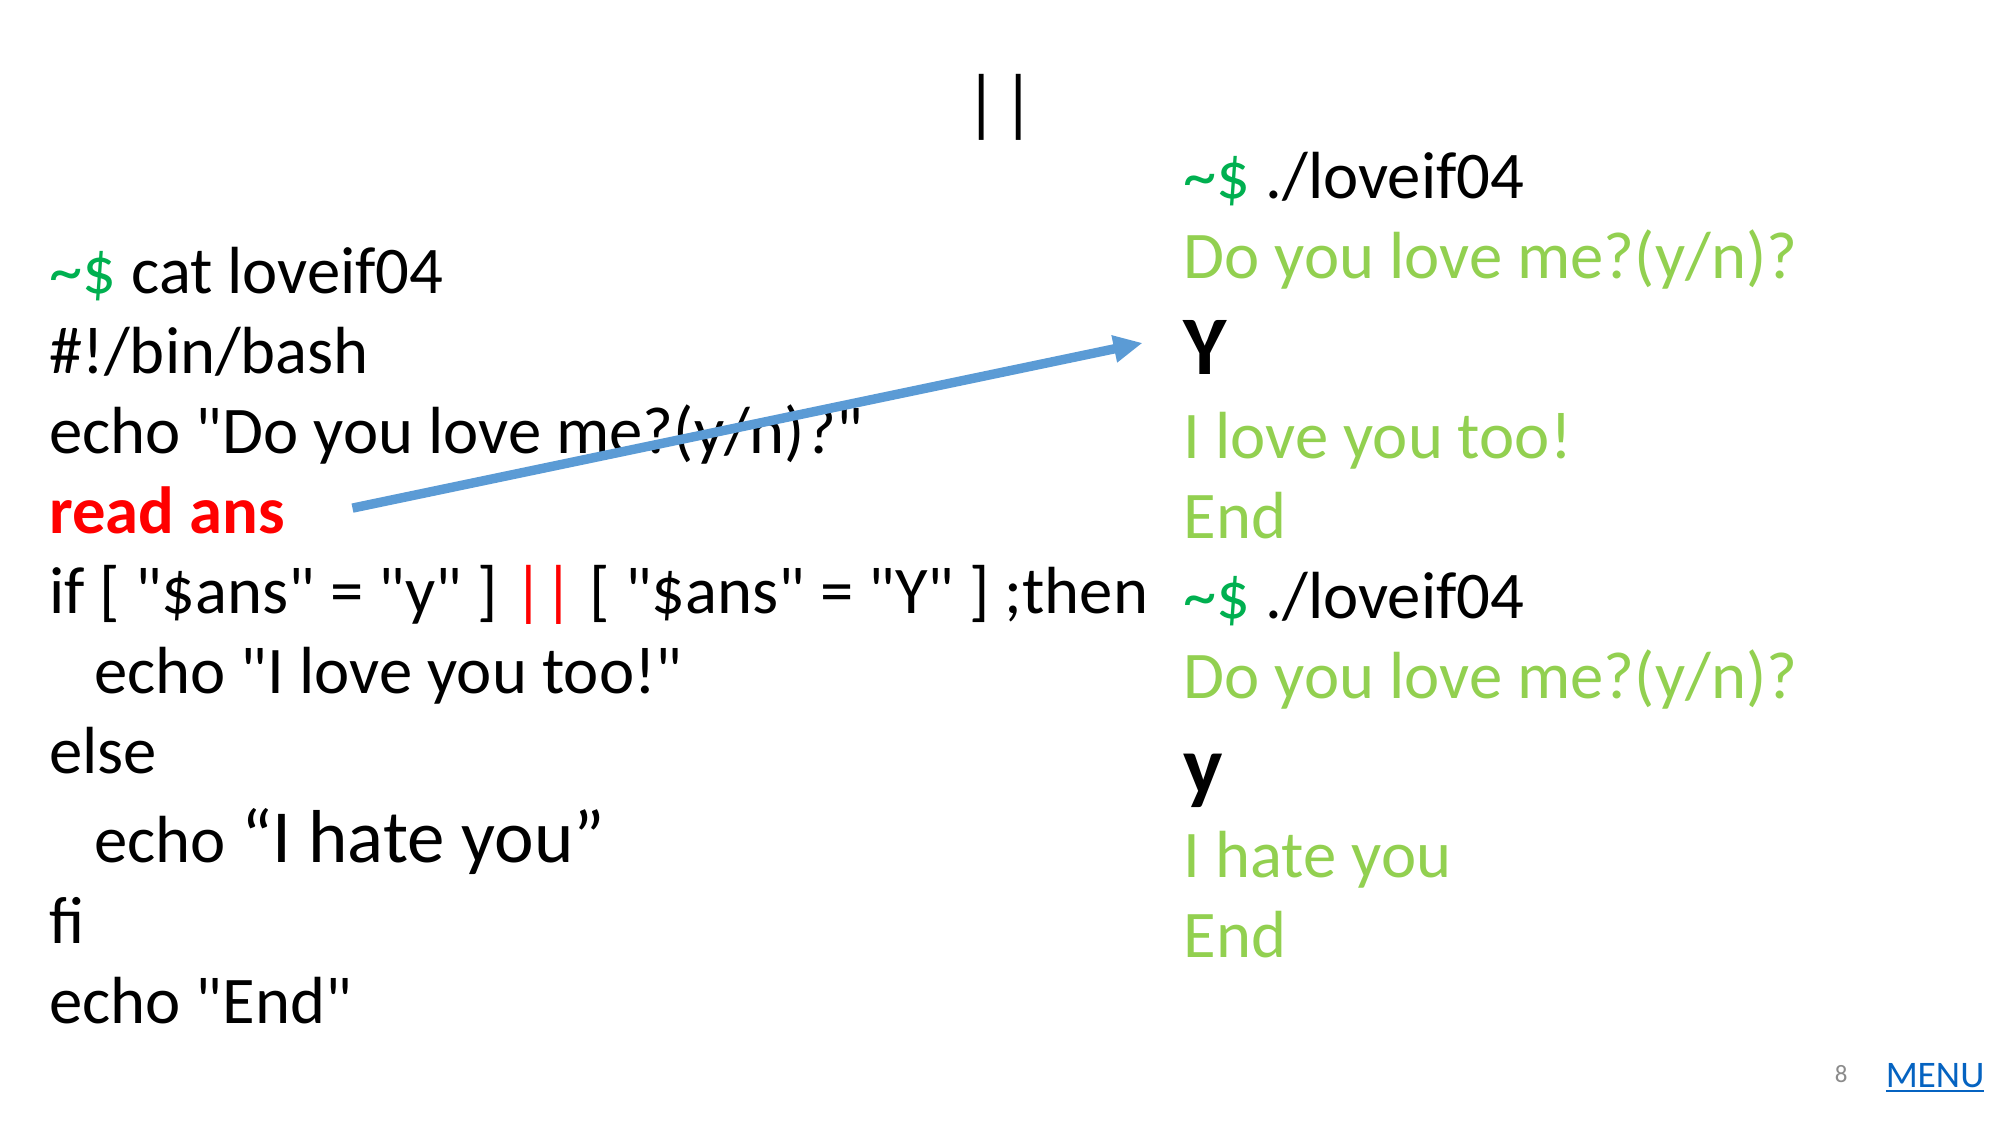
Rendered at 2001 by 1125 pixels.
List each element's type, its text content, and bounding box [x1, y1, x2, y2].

title || [137, 59, 1863, 147]
slide_number 8 [1412, 1042, 1863, 1103]
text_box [352, 343, 1142, 509]
text_box ~$ cat loveif04 #!/bin/bash echo "Do you love me?(y/n)?" read ans if [ "$ans" = "y" ] || [ "$ans" = "Y" ] ;then echo "I love you too!" else echo “I hate you” fi echo "End" [43, 221, 1178, 1043]
text_box ~$ ./loveif04 Do you love me?(y/n)? Y I love you too! End ~$ ./loveif04 Do you love me?(y/n)? y I hate you End [1178, 125, 1923, 1057]
